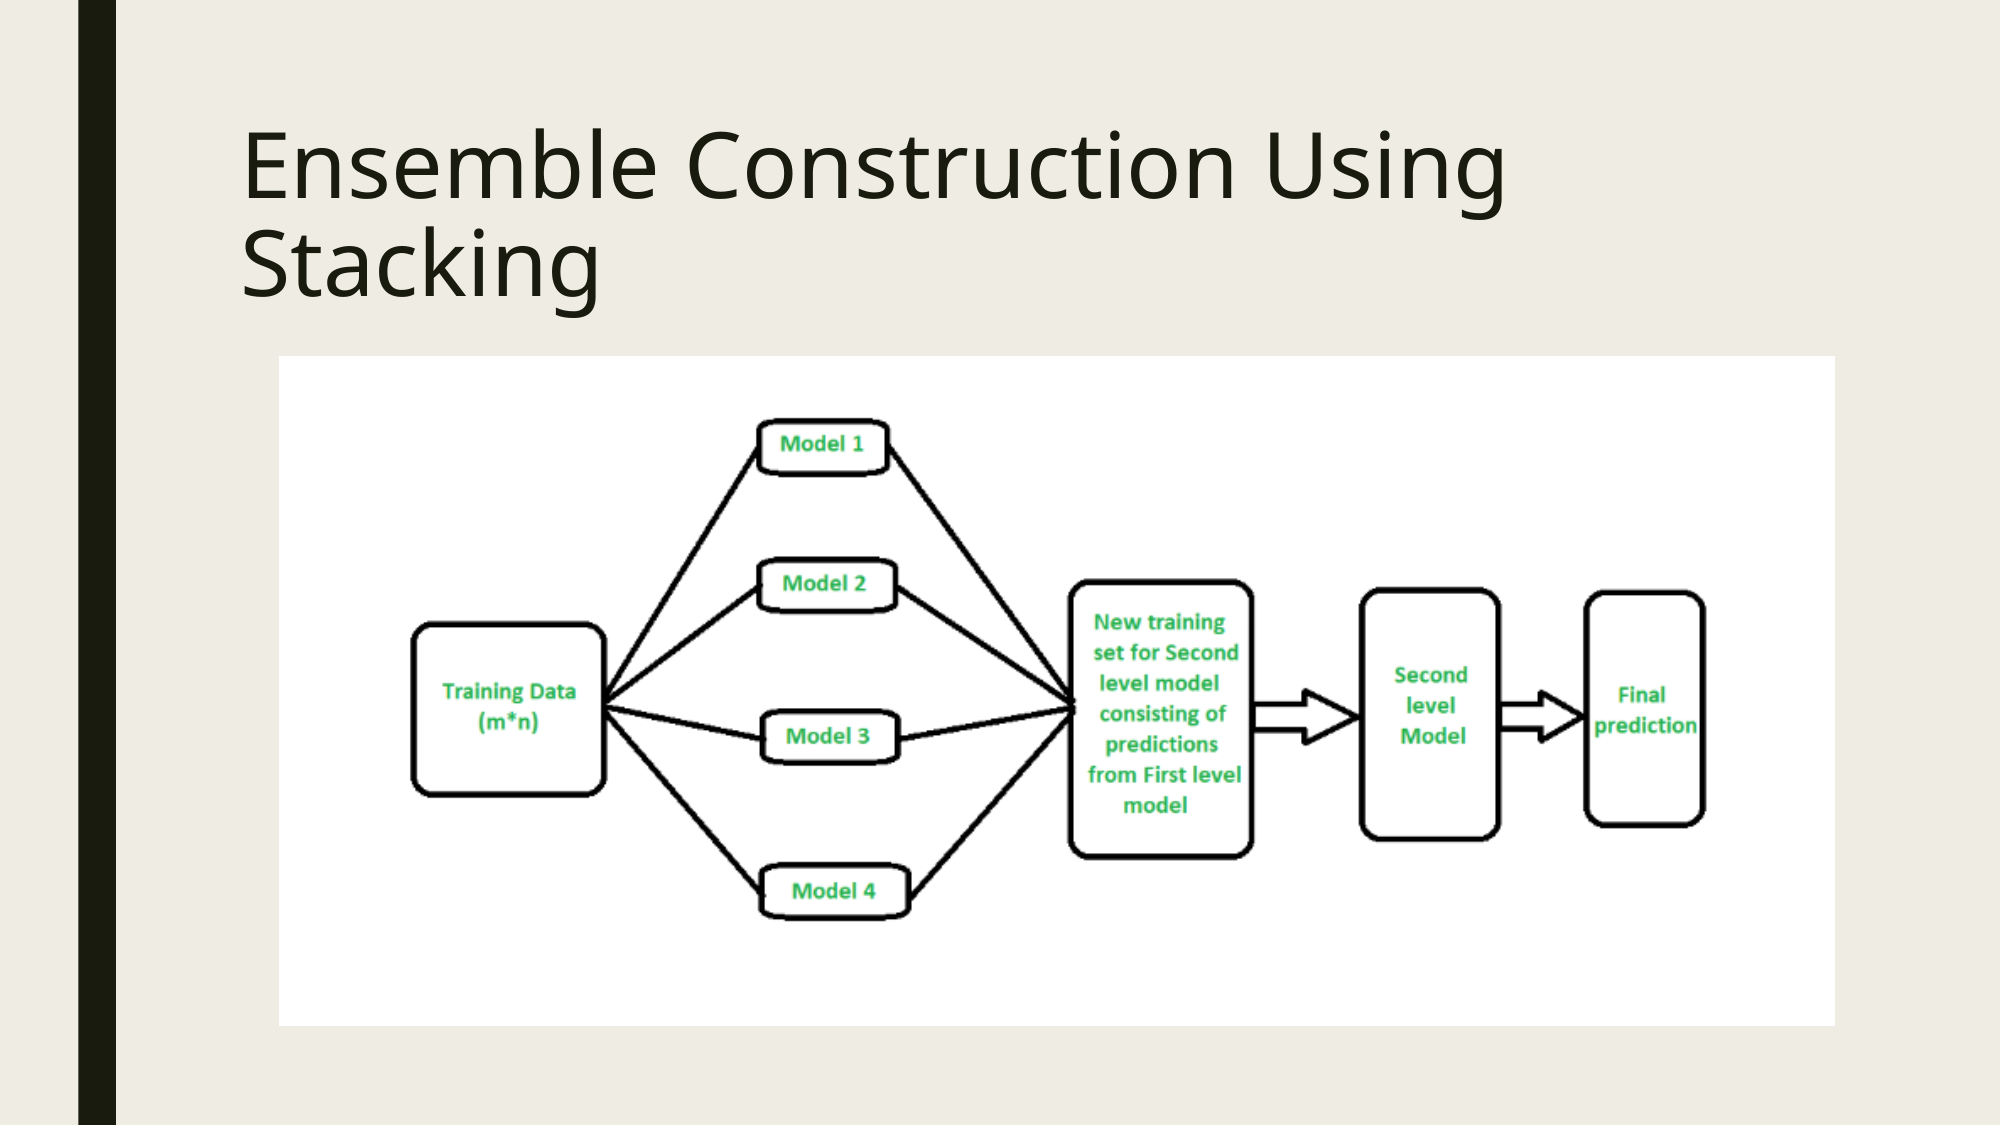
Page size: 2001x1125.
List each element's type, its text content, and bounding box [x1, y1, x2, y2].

title Ensemble Construction Using Stacking [225, 112, 1800, 357]
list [278, 356, 1835, 1026]
